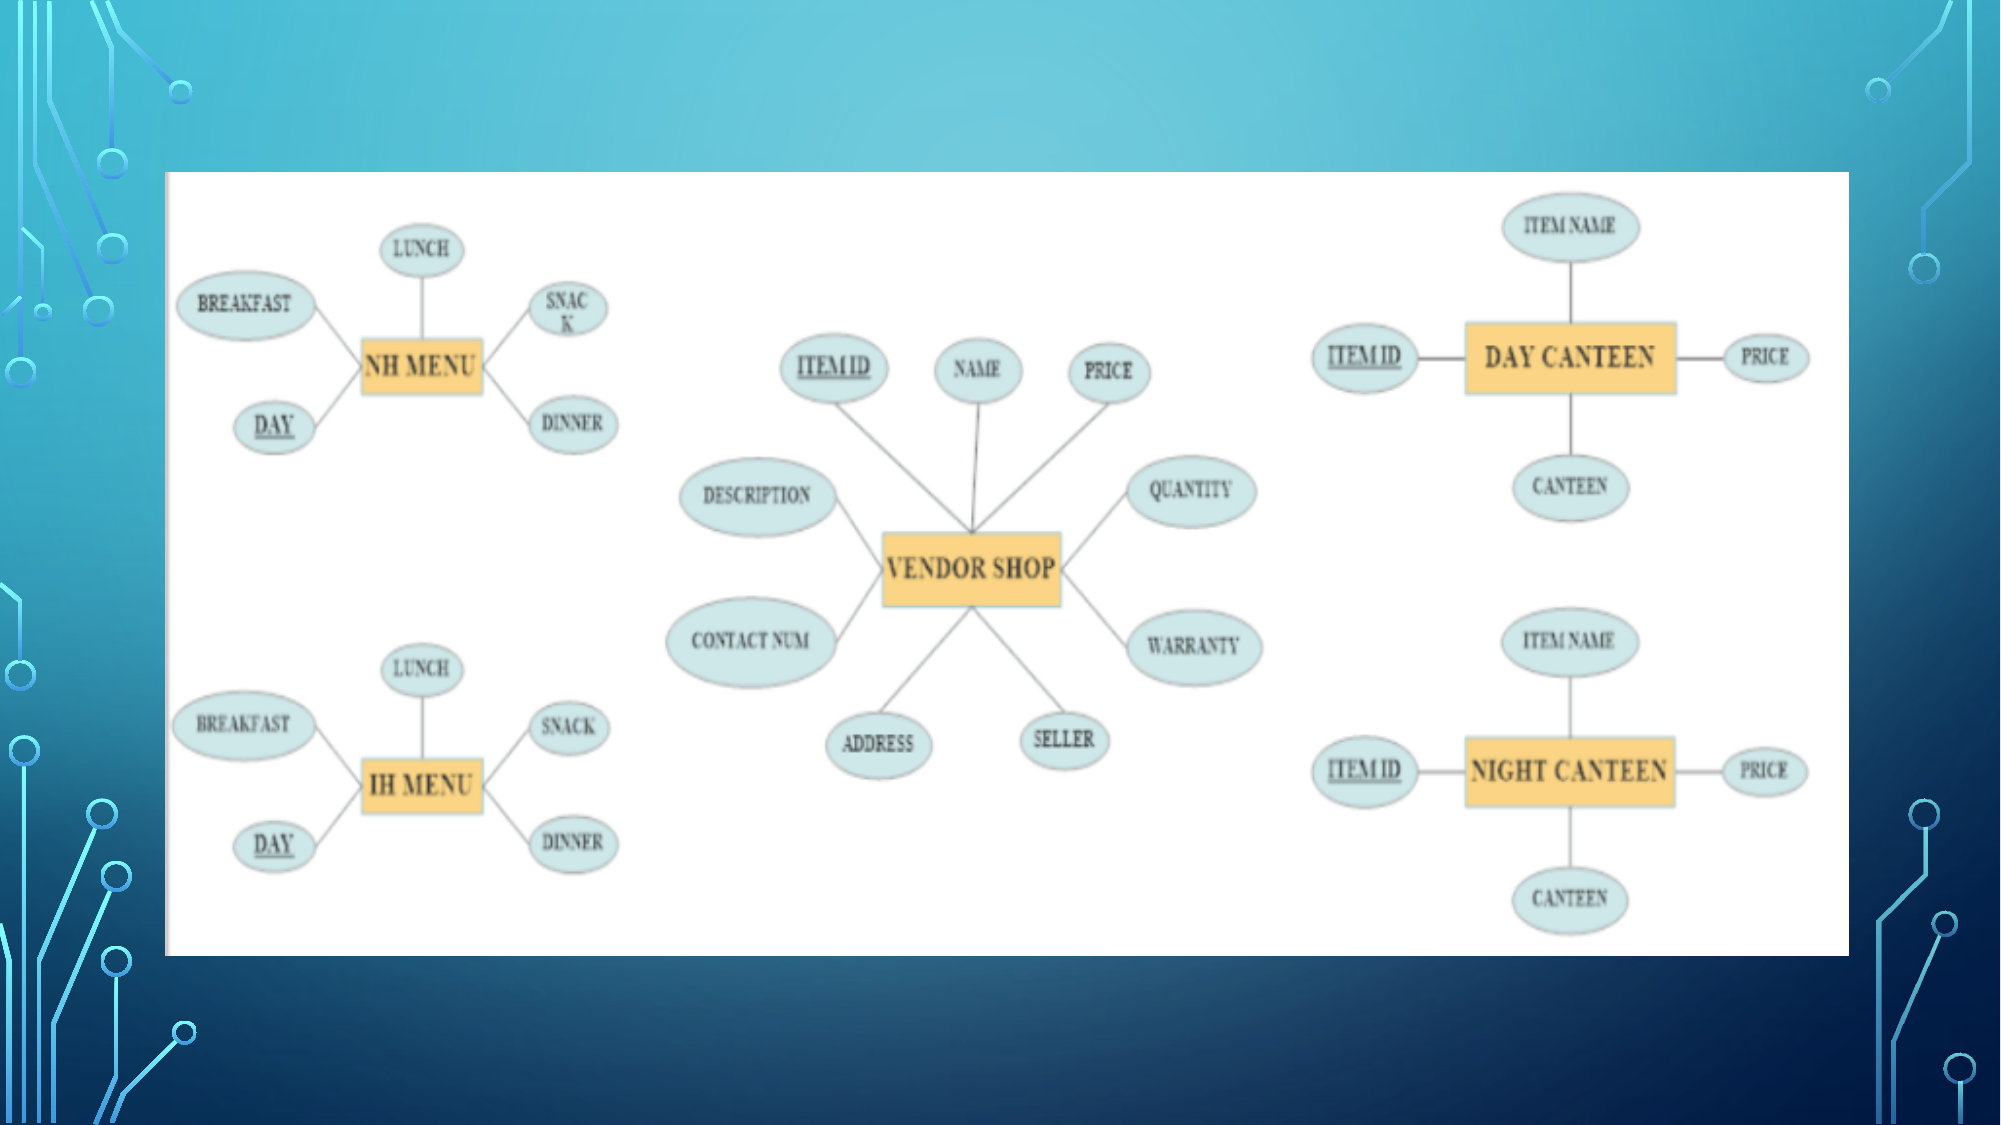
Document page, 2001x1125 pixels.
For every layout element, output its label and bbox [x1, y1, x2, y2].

picture [164, 172, 1850, 957]
